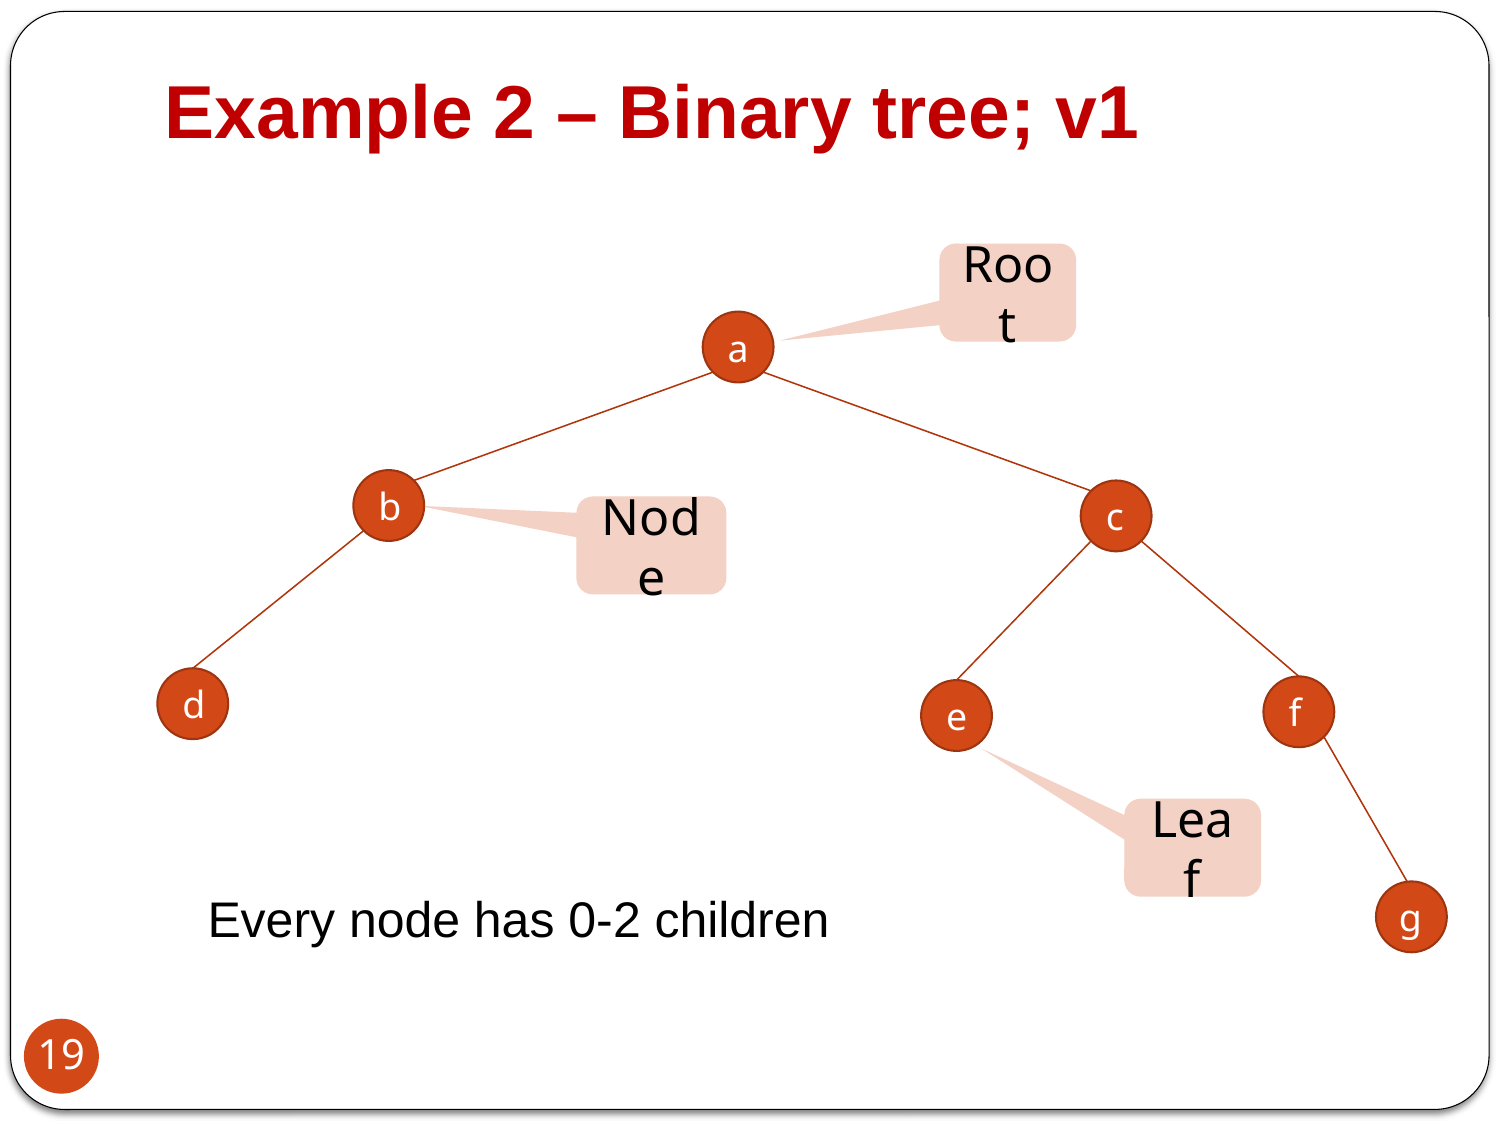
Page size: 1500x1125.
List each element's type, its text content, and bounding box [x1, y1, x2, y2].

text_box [762, 371, 1092, 492]
text_box Node [417, 495, 728, 596]
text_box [1323, 736, 1412, 890]
slide_number 19 [23, 1018, 99, 1094]
title Example 2 – Binary tree; v1 [150, 45, 1425, 169]
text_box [956, 540, 1092, 681]
text_box b [352, 469, 426, 542]
text_box f [1262, 675, 1336, 749]
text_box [1140, 540, 1300, 677]
text_box d [156, 667, 230, 741]
text_box Leaf [980, 747, 1263, 898]
text_box Every node has 0-2 children [192, 880, 898, 955]
text_box g [1374, 880, 1448, 954]
text_box a [701, 310, 775, 384]
text_box c [1079, 479, 1153, 553]
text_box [192, 530, 364, 669]
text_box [413, 371, 714, 481]
text_box e [920, 679, 993, 752]
text_box Root [778, 242, 1078, 343]
